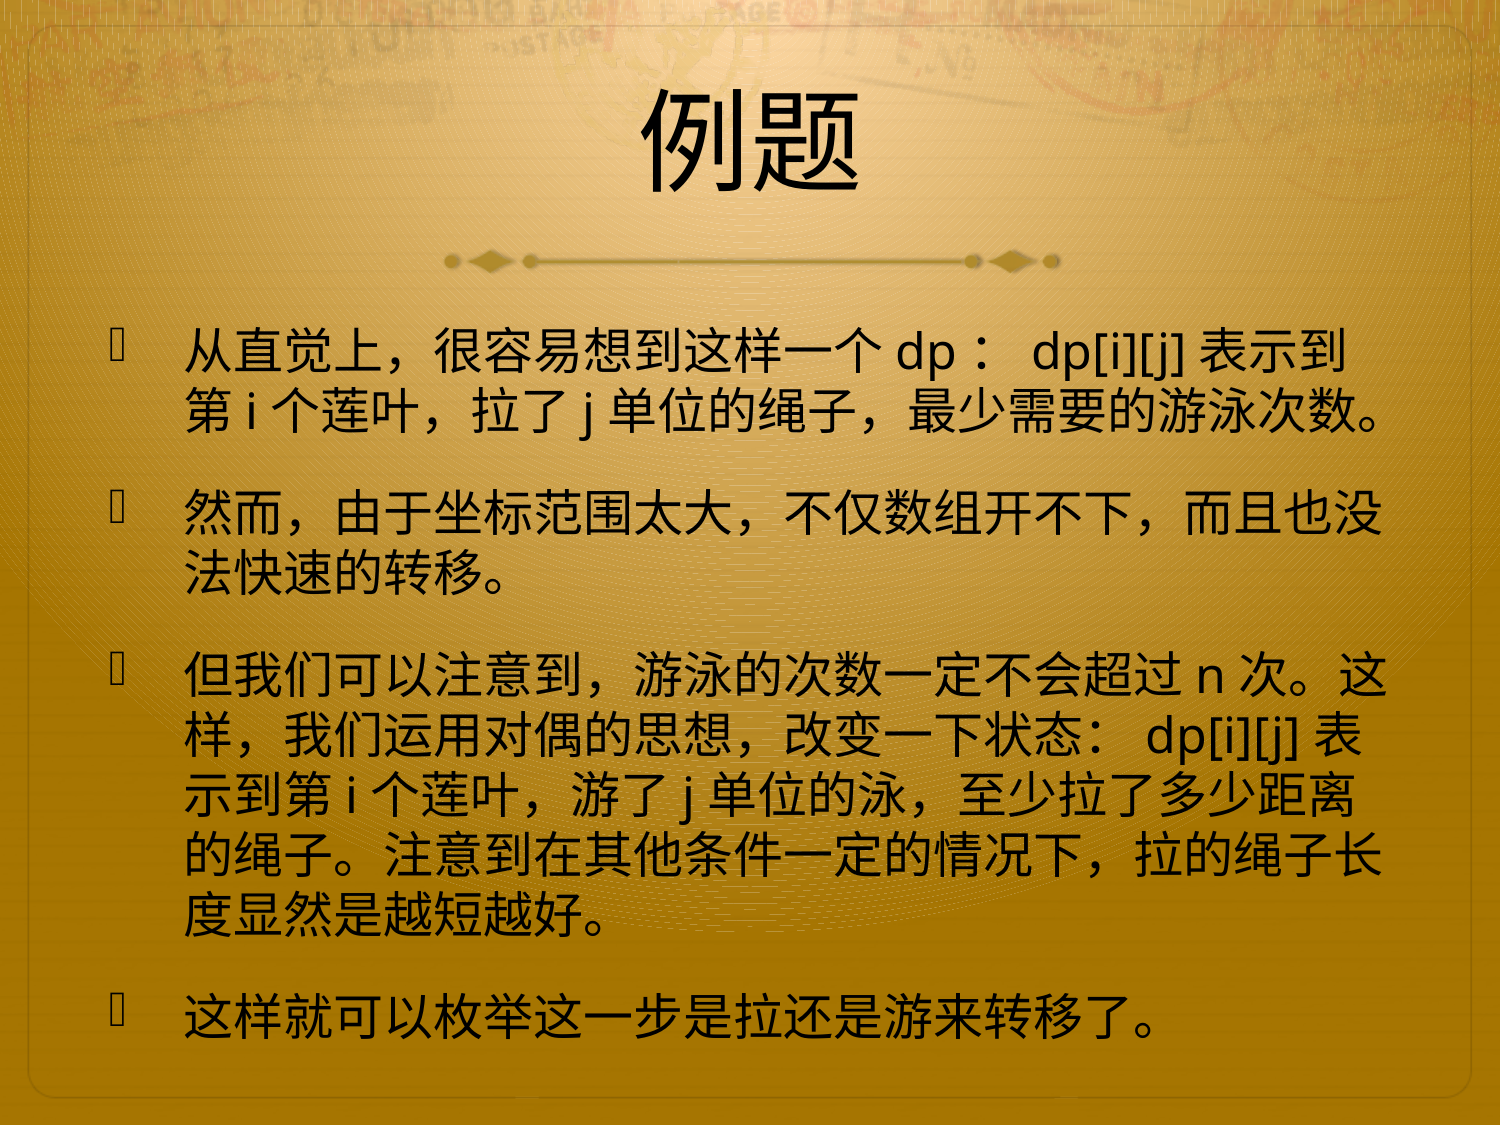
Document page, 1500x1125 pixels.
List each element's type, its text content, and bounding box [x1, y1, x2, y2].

list 从直觉上，很容易想到这样一个dp：dp[i][j]表示到第i个莲叶，拉了j单位的绳子，最少需要的游泳次数。 然而，由于坐标范围太大，不仅数组开不下，而且也没法快速的转移。 但我们可以注意到，游泳的次数一定不会超过n次。这样，我们运用对偶的思想，改变一下状态：dp[i][j]表示到第i个莲叶，游了j单位的泳，至少拉了多少距离的绳子。注意到在其他条件一定的情况下，拉的绳子长度显然是越短越好。 这样就可以枚举这一步是拉还是游来转移了。 [93, 312, 1407, 1099]
title 例题 [93, 45, 1407, 233]
picture [0, 0, 1500, 1125]
